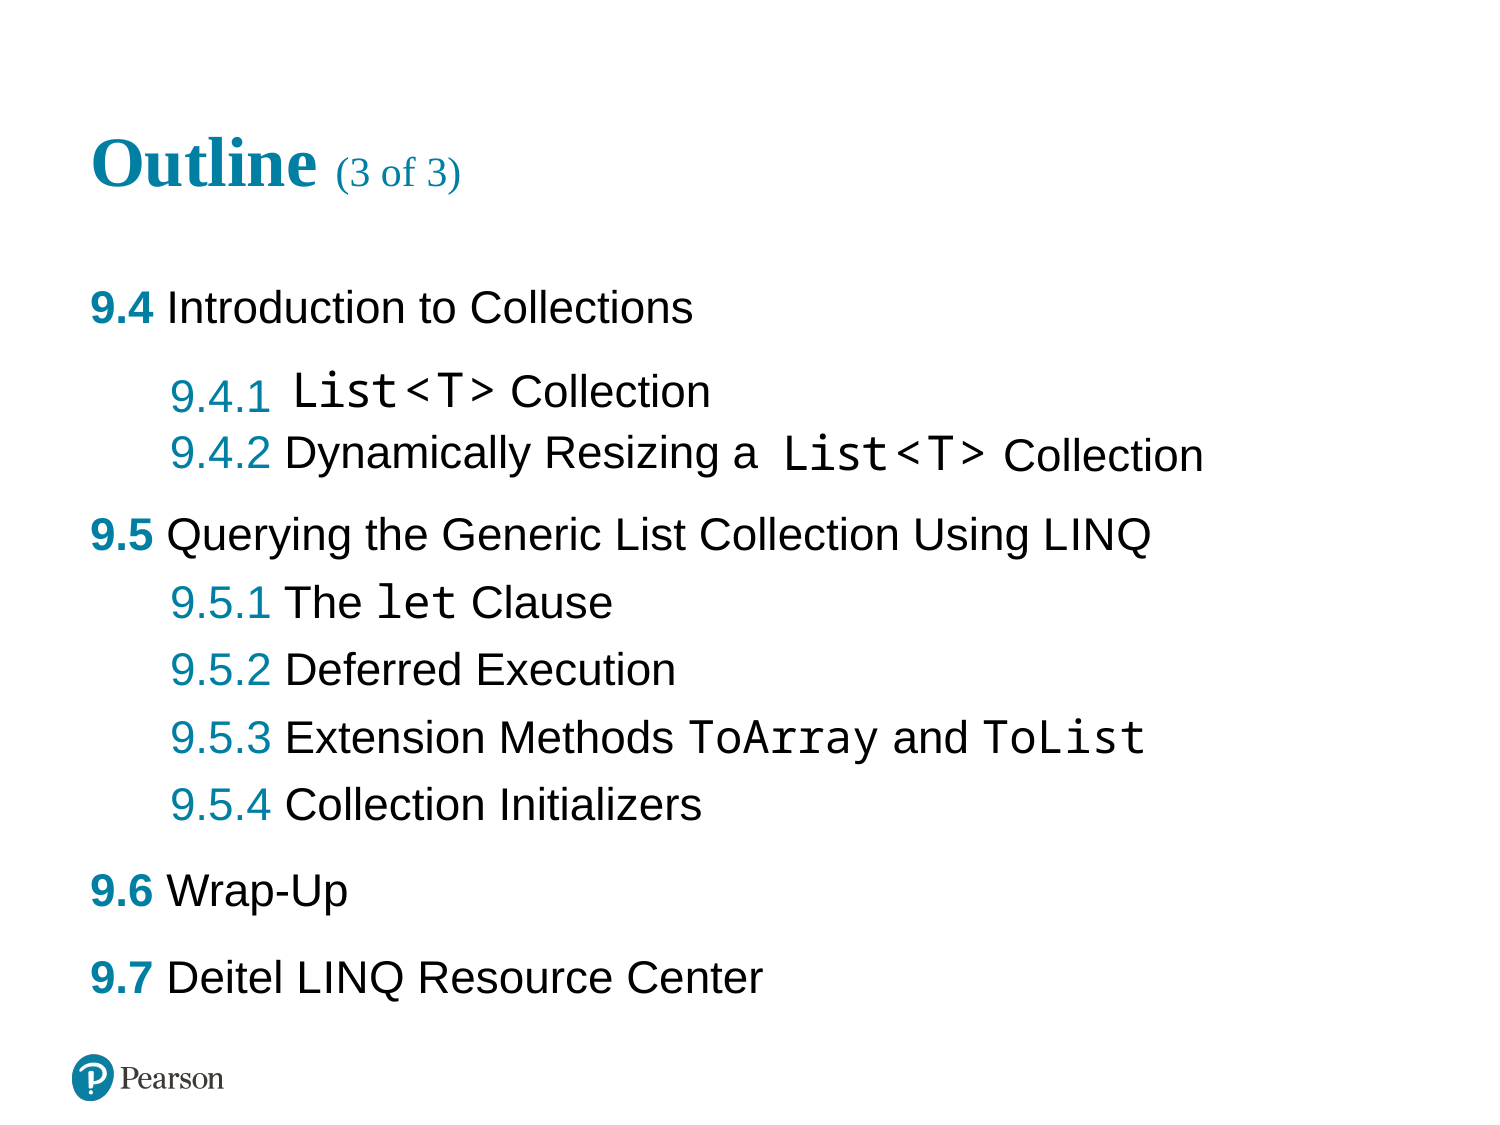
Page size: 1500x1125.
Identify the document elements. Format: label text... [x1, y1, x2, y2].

picture [98, 1054, 224, 1101]
picture [80, 1063, 106, 1088]
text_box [288, 362, 502, 420]
list 9.4 Introduction to Collections [75, 262, 1425, 350]
list 9.5 Querying the Generic List Collection Using L I N Q 9.5.1 The let Clause 9.5.2 Deferred Execution 9.5.3 Extension Methods ToArray and ToList 9.5.4 Collection Initializers 9.6 Wrap-Up 9.7 Deitel L I N Q Resource Center [75, 489, 1425, 1012]
list Collection [495, 346, 756, 408]
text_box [778, 425, 993, 483]
picture [72, 1054, 88, 1070]
list Collection [988, 410, 1222, 476]
list 9.4.2 Dynamically Resizing a [75, 408, 796, 488]
title Outline (3 of 3) [75, 35, 1425, 216]
list 9.4.1 [75, 351, 308, 408]
picture [72, 1087, 83, 1101]
